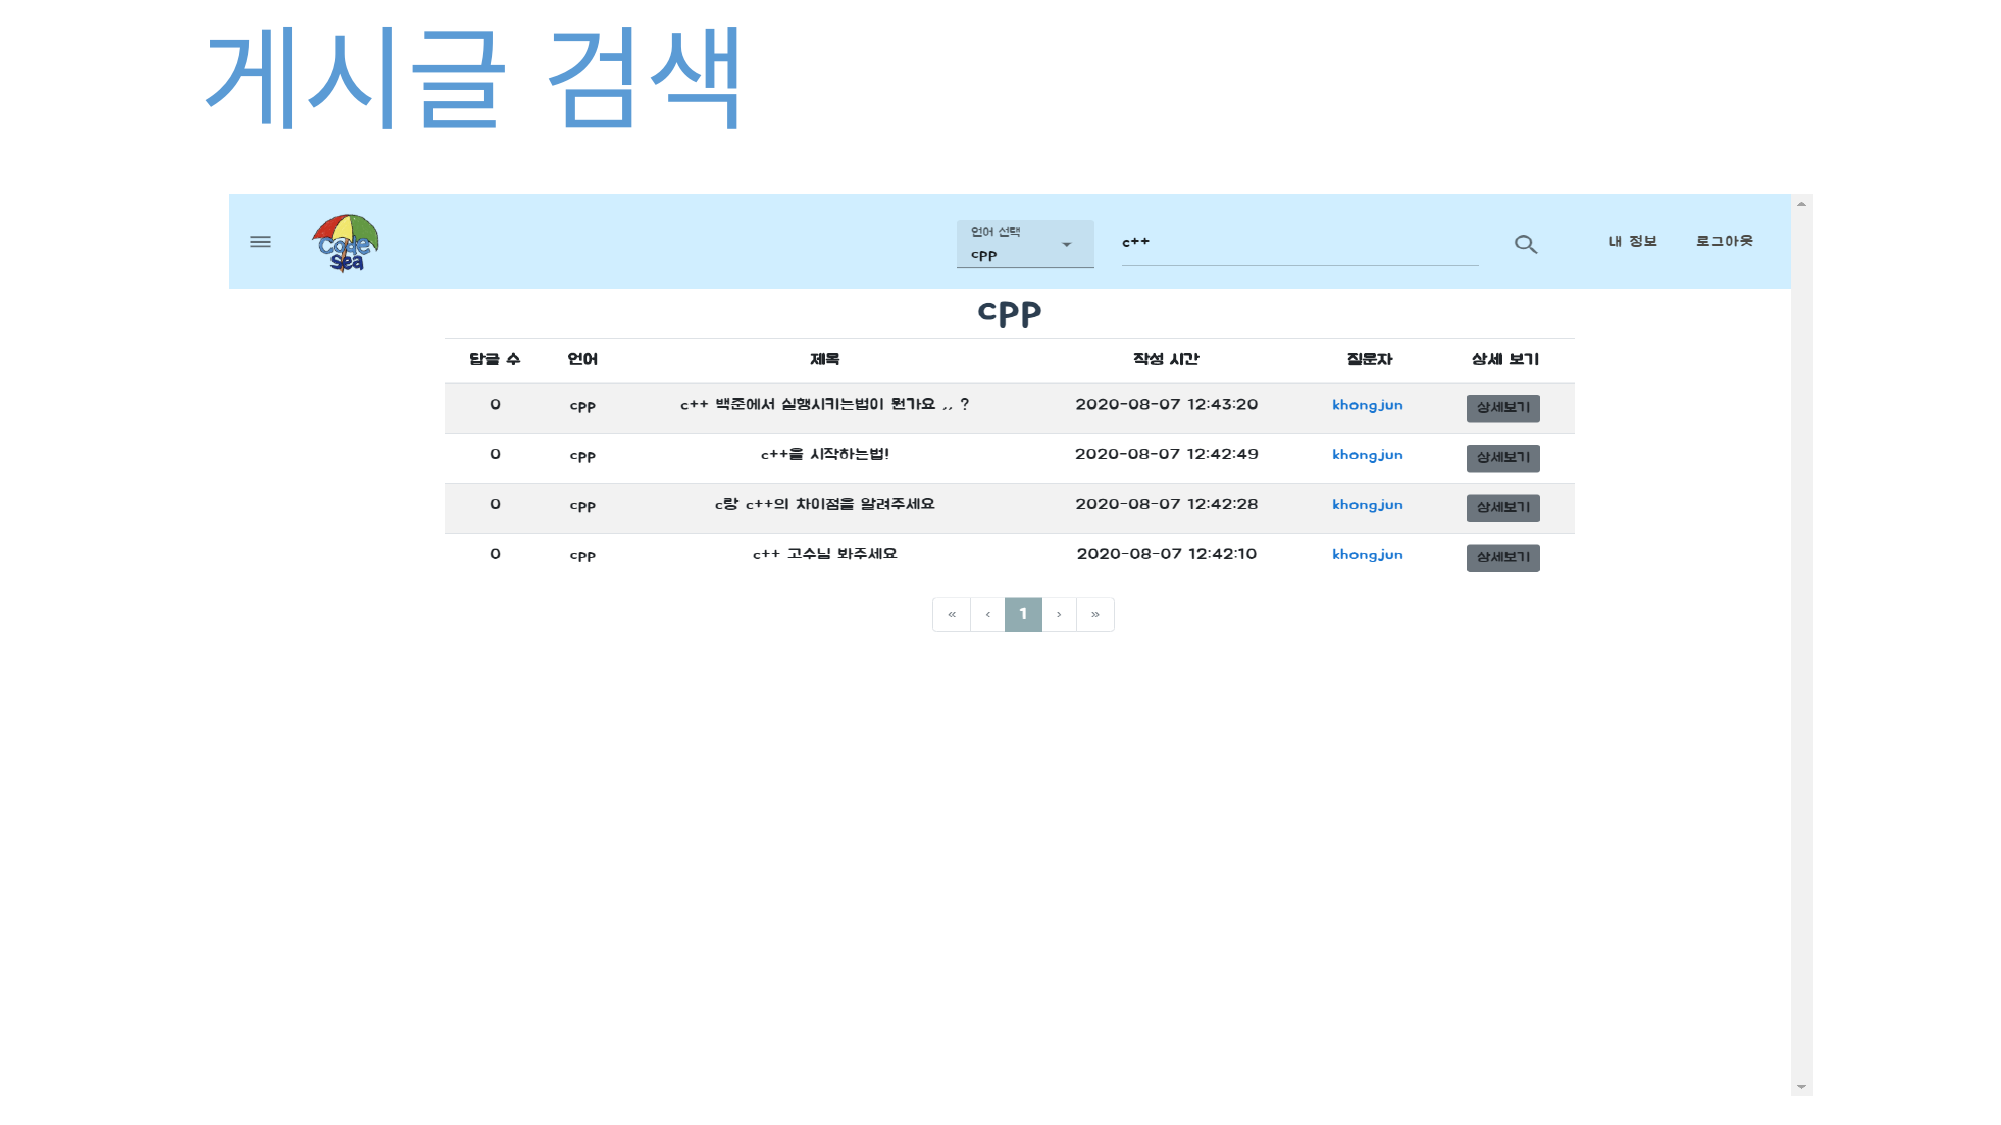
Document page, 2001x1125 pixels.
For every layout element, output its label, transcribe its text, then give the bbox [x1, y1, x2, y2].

picture [228, 194, 1813, 1096]
text_box 게시글 검색 [185, 0, 765, 150]
